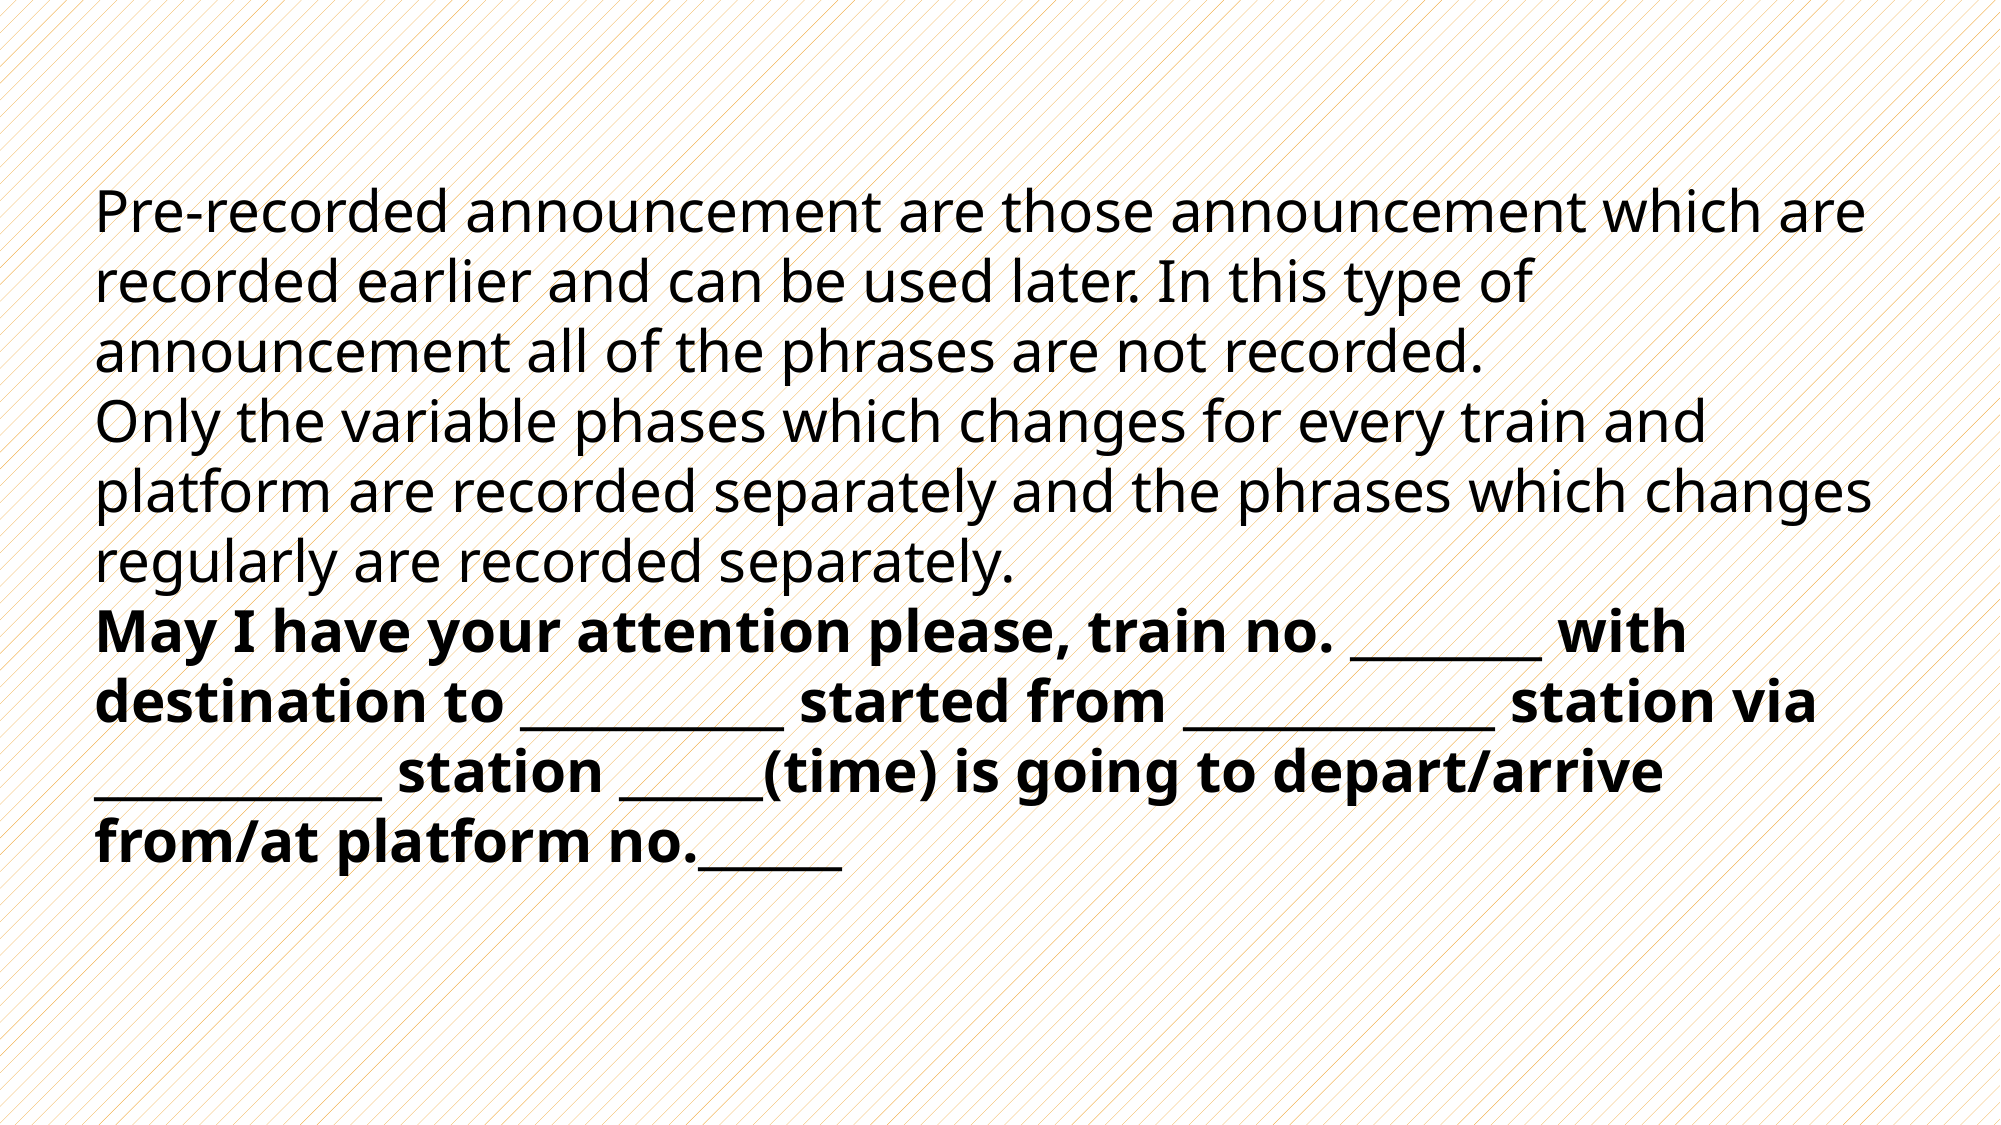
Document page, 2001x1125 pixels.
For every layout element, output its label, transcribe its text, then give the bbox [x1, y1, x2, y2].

text_box Pre-recorded announcement are those announcement which are recorded earlier and can be used later. In this type of announcement all of the phrases are not recorded. Only the variable phases which changes for every train and platform are recorded separately and the phrases which changes regularly are recorded separately. May I have your attention please, train no. ________ with destination to ___________ started from _____________ station via ____________ station ______(time) is going to depart/arrive from/at platform no.______ [79, 166, 1921, 882]
